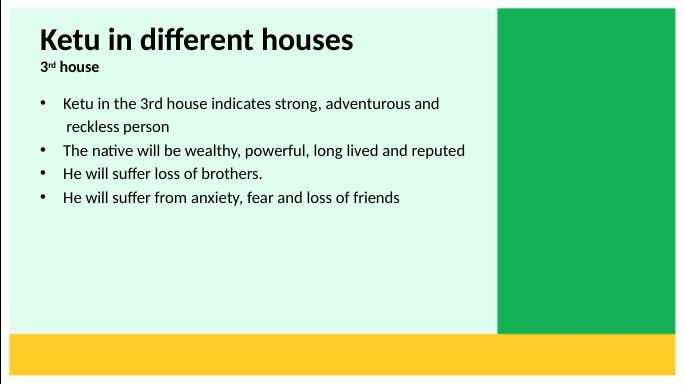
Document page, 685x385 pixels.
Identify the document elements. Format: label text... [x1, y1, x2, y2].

title Ketu in different houses 3rd house [34, 15, 650, 80]
picture [0, 0, 684, 384]
list Ketu in the 3rd house indicates strong, adventurous and reckless person The native will be wealthy, powerful, long lived and reputed He will suffer loss of brothers. He will suffer from anxiety, fear and loss of friends [34, 89, 650, 344]
